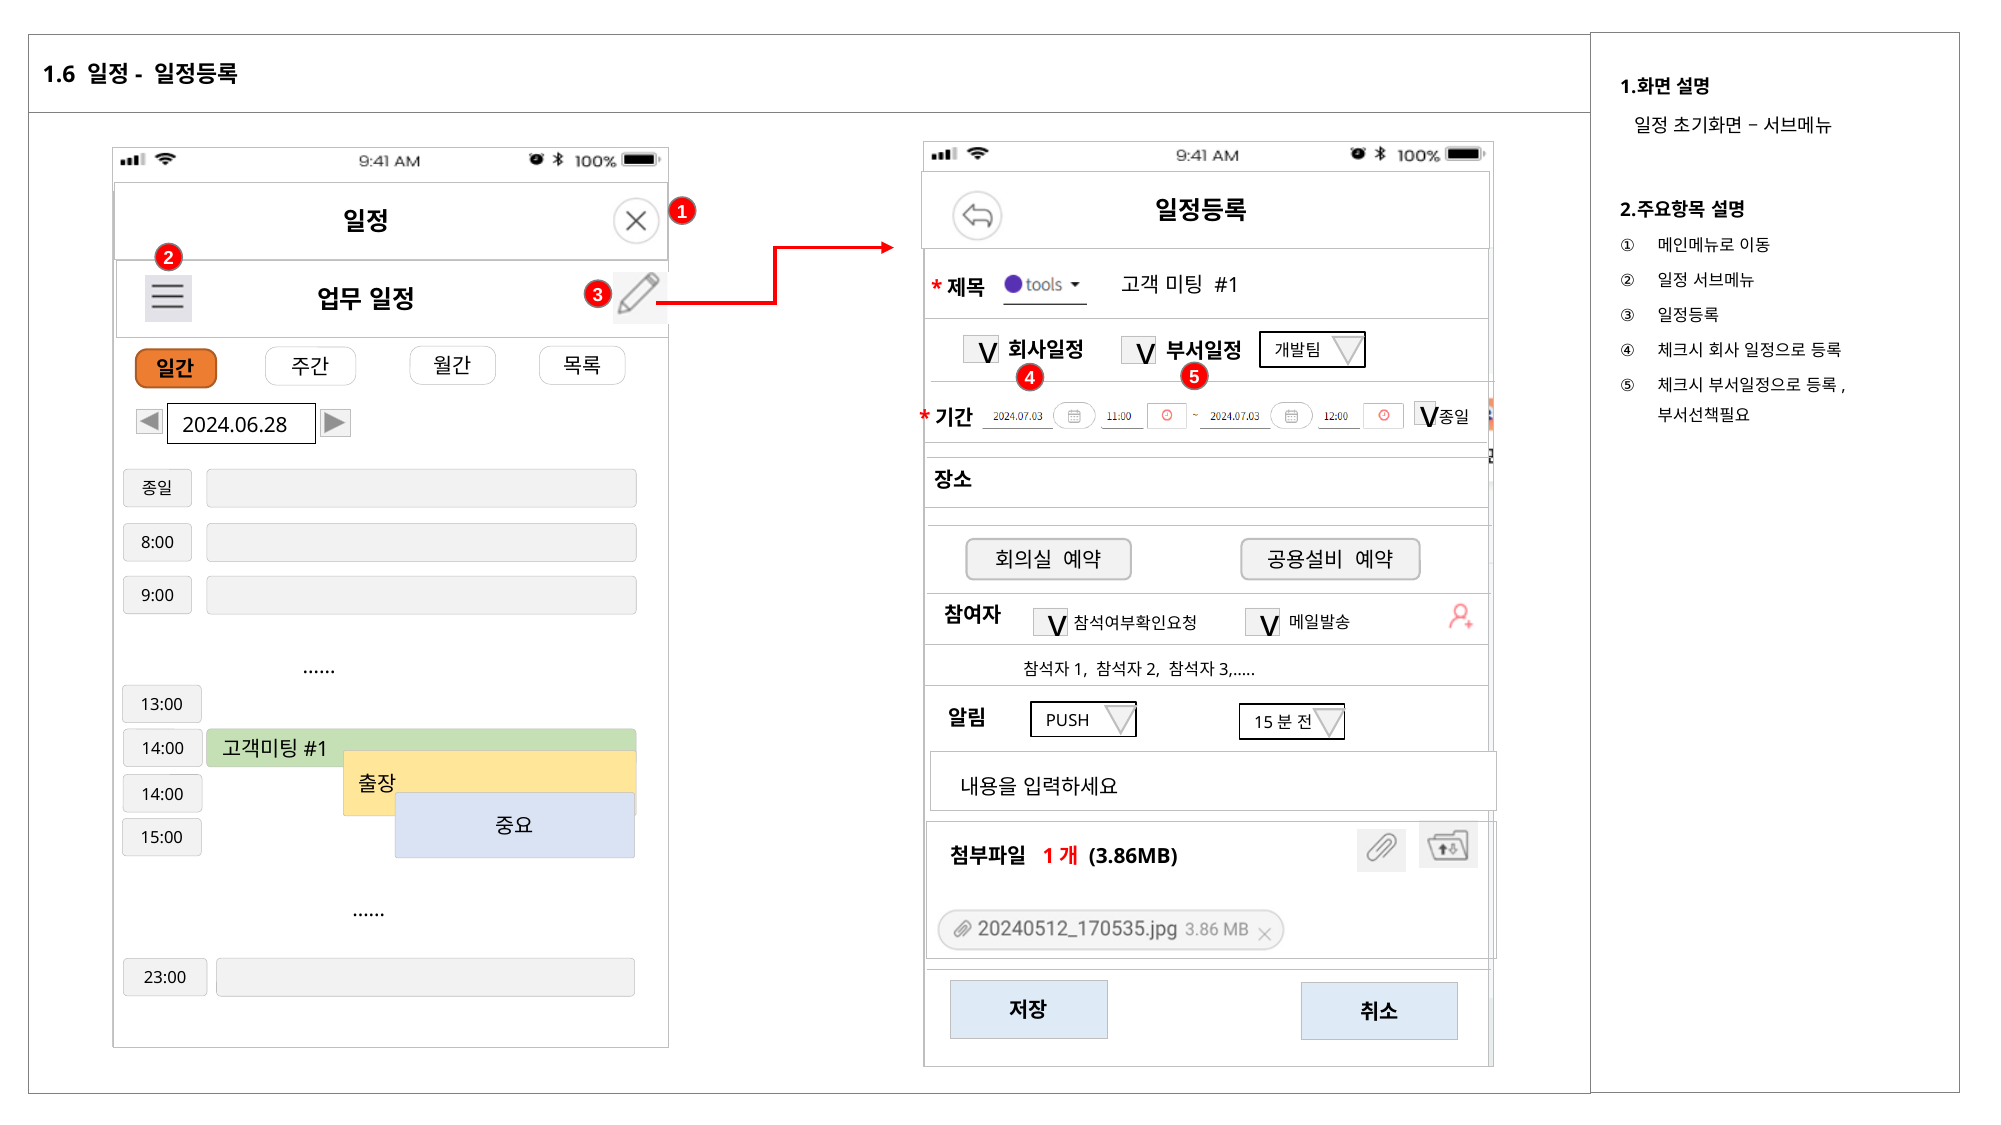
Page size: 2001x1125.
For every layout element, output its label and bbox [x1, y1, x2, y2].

picture [1357, 829, 1406, 872]
picture [1425, 598, 1487, 641]
text_box [27, 32, 1960, 1095]
picture [978, 394, 1409, 434]
picture [1000, 263, 1087, 311]
picture [950, 189, 1007, 244]
picture [613, 272, 669, 324]
picture [931, 906, 1289, 954]
picture [1419, 820, 1478, 868]
picture [145, 275, 192, 322]
picture [606, 196, 663, 246]
